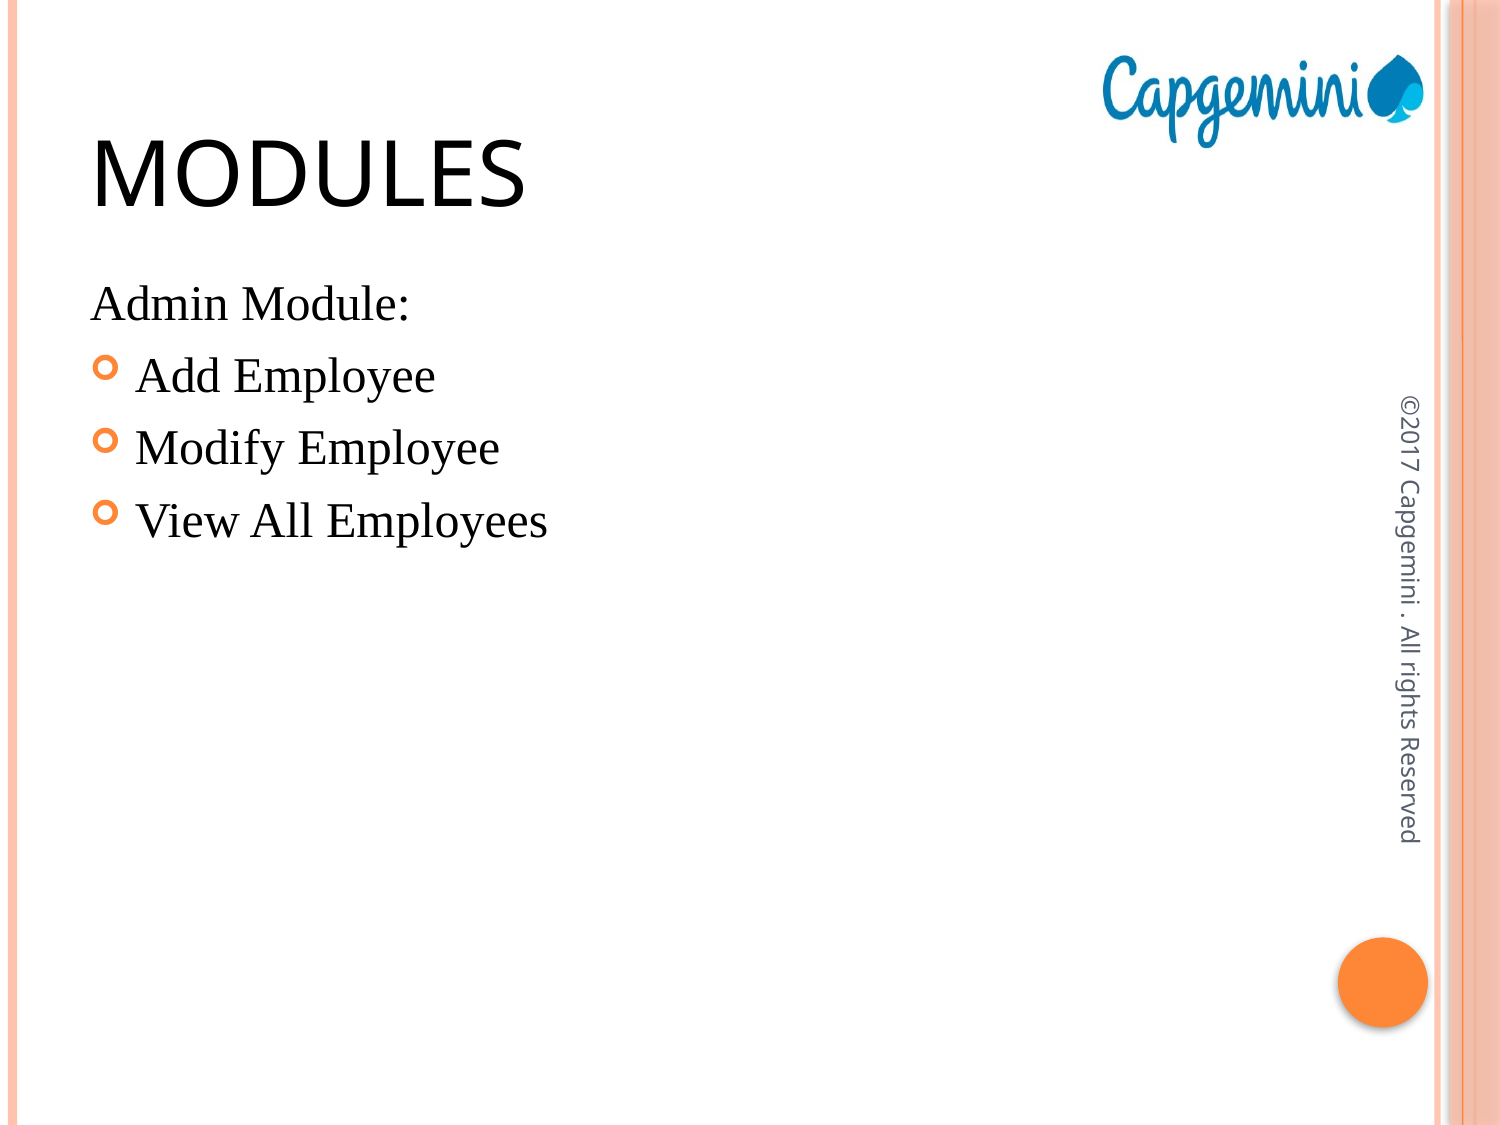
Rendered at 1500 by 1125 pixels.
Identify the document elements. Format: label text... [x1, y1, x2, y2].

picture [1099, 49, 1426, 151]
title Modules [75, 45, 1300, 233]
footer ©2017 Capgemini . All rights Reserved [1379, 380, 1440, 906]
list Admin Module: Add Employee Modify Employee View All Employees [75, 262, 1300, 1062]
